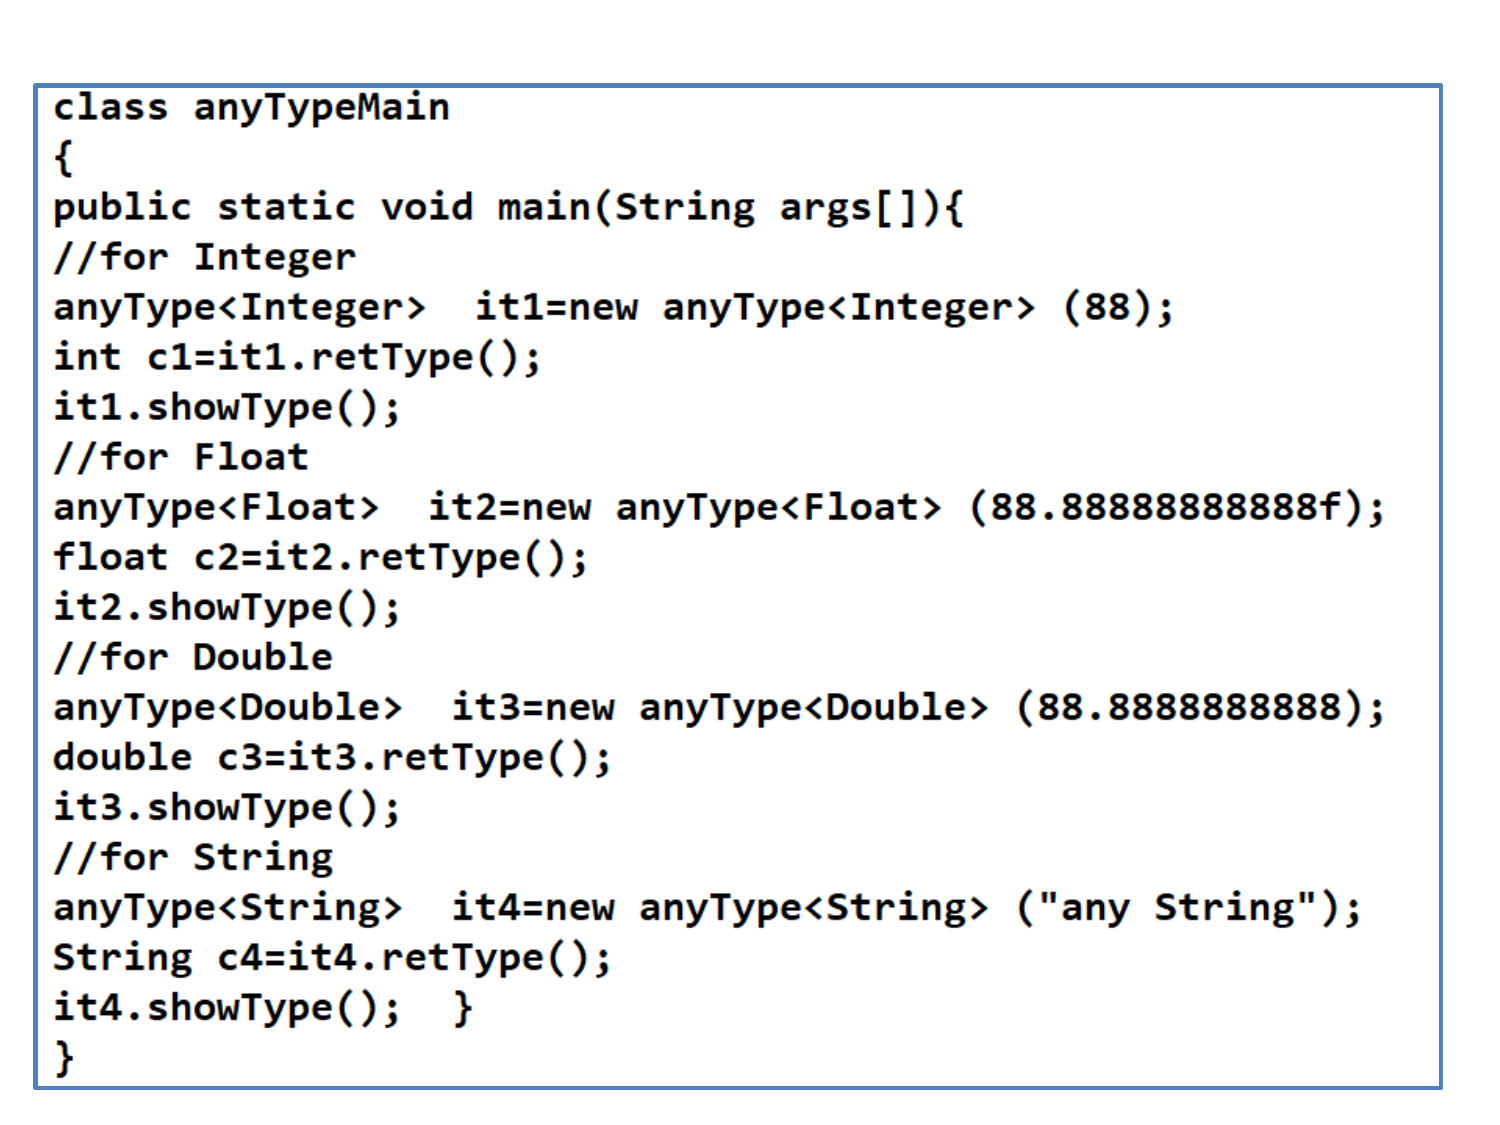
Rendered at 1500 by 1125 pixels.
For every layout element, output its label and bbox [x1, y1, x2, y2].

picture [37, 87, 1440, 1087]
